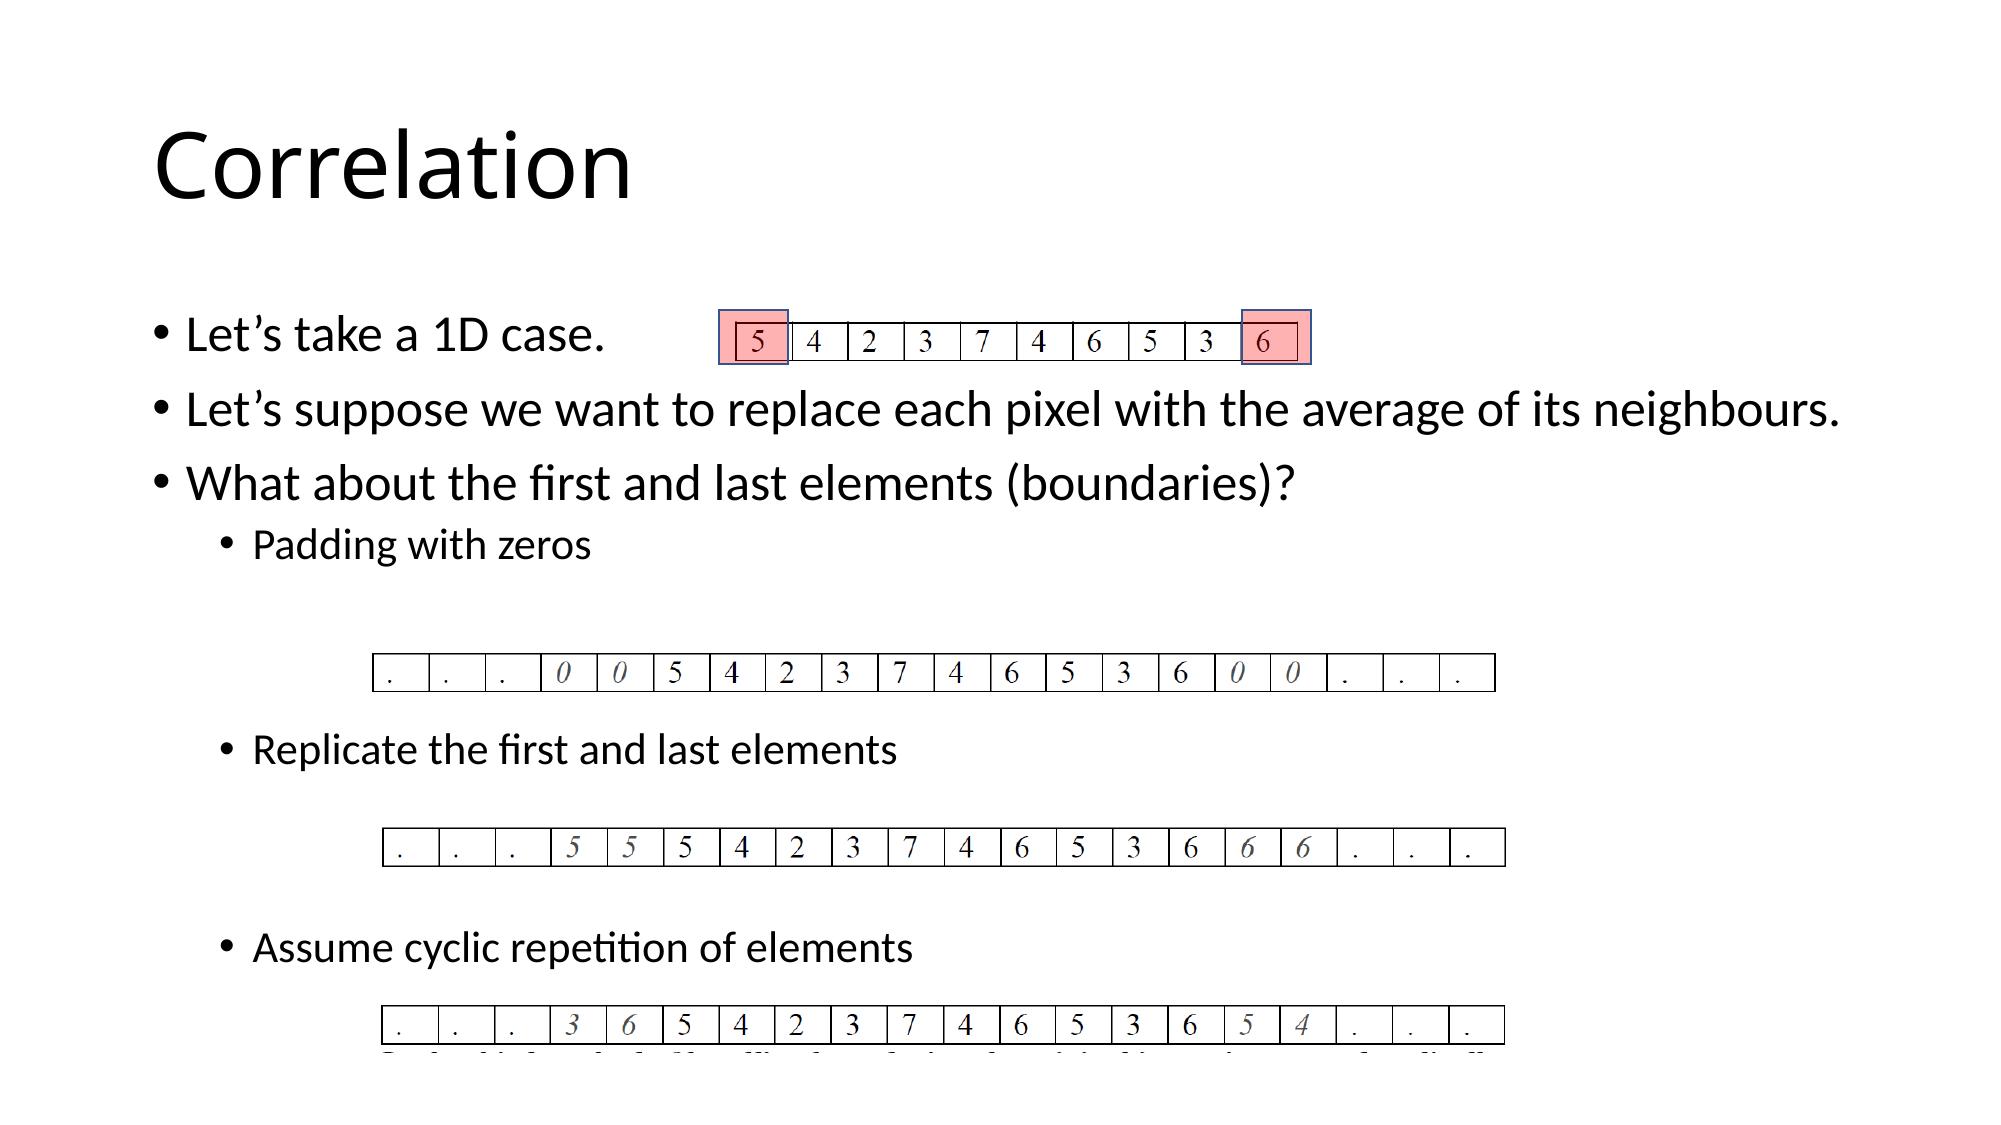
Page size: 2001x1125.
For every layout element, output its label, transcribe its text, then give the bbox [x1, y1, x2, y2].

picture [699, 299, 1319, 383]
list Let’s take a 1D case. Let’s suppose we want to replace each pixel with the average of its neighbours. What about the first and last elements (boundaries)? Padding with zeros Replicate the first and last elements Assume cyclic repetition of elements [137, 299, 1863, 1014]
title Correlation [137, 59, 1863, 278]
picture [342, 632, 1522, 695]
picture [338, 805, 1548, 873]
picture [363, 983, 1522, 1053]
